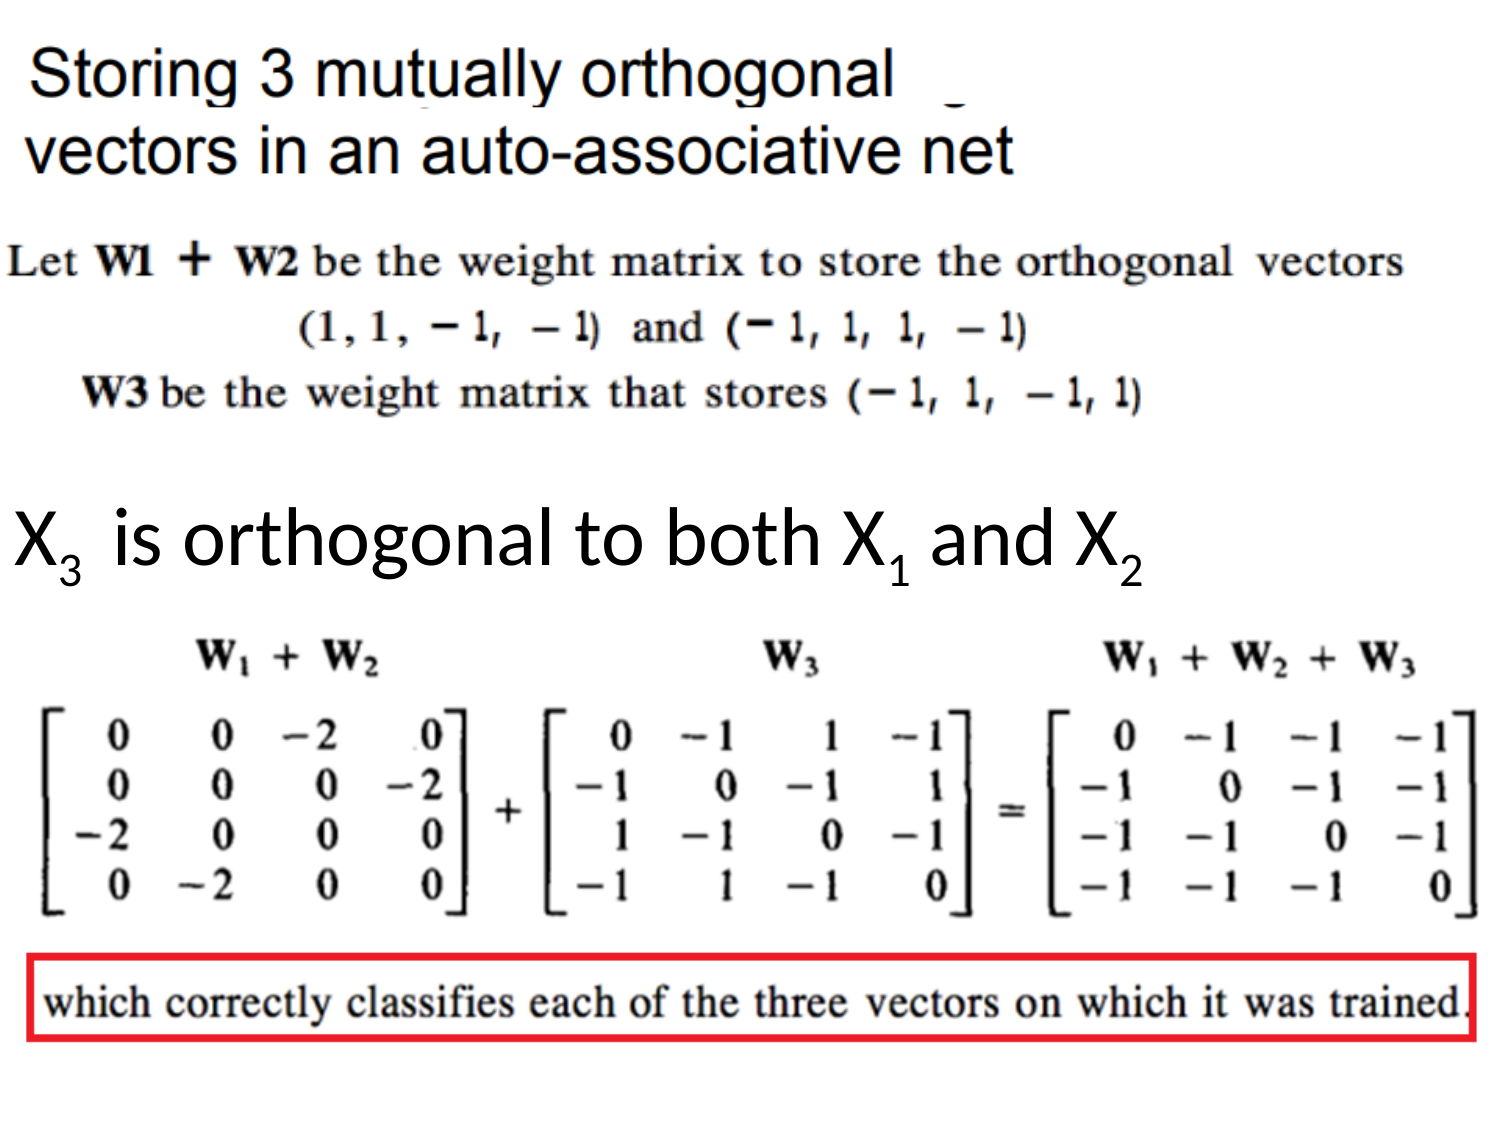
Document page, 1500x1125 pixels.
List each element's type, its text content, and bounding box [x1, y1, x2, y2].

text_box X3 is orthogonal to both X1 and X2 [0, 474, 1425, 598]
picture [0, 24, 1044, 213]
picture [0, 224, 1500, 422]
picture [0, 599, 1491, 1058]
